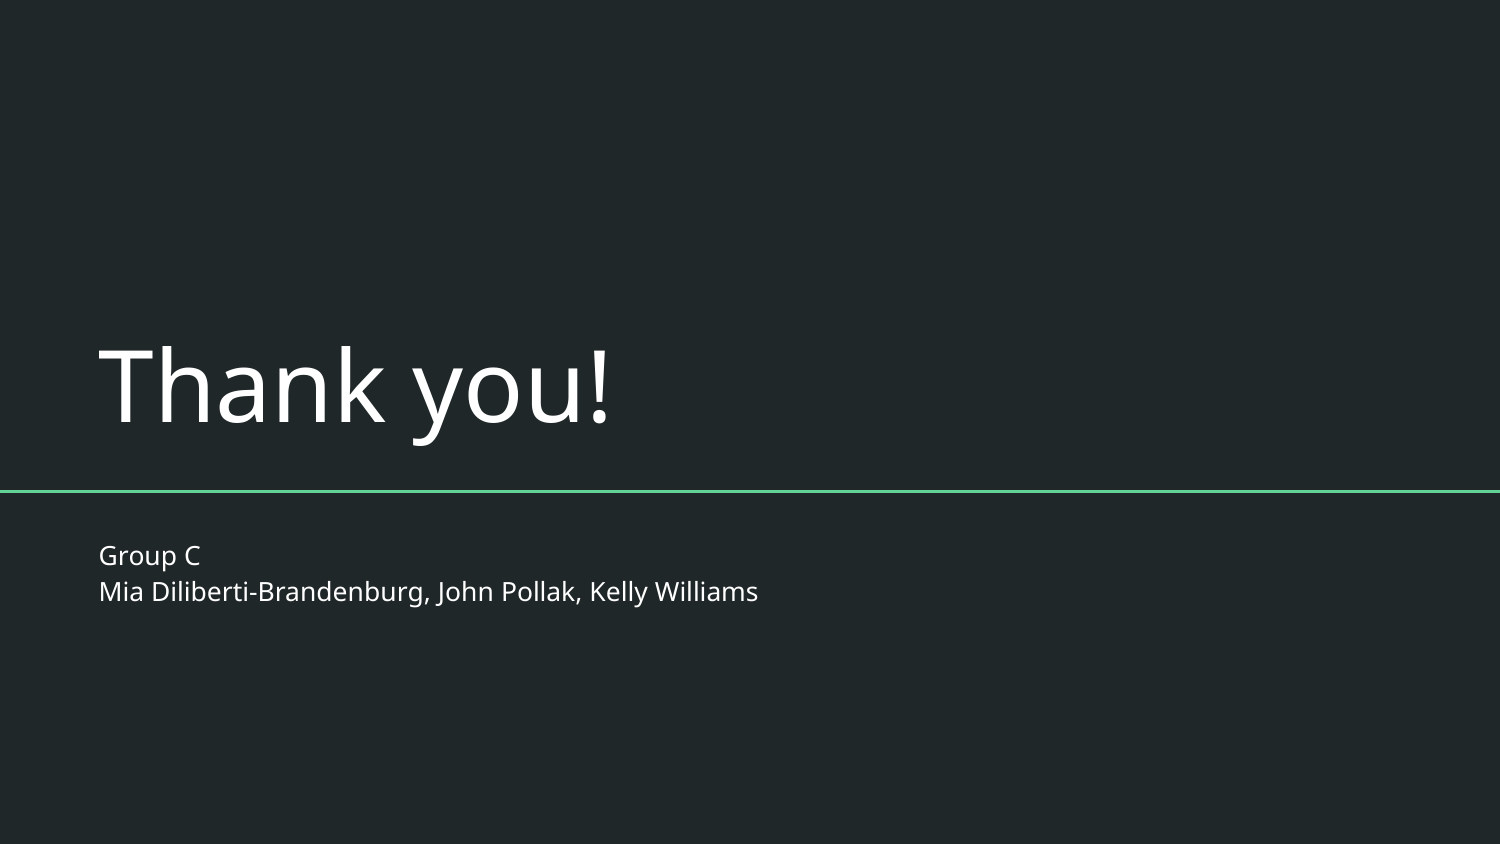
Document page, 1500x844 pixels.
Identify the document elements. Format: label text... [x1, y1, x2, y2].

subtitle Group C Mia Diliberti-Brandenburg, John Pollak, Kelly Williams [83, 522, 1417, 626]
title Thank you! [83, 206, 1417, 467]
